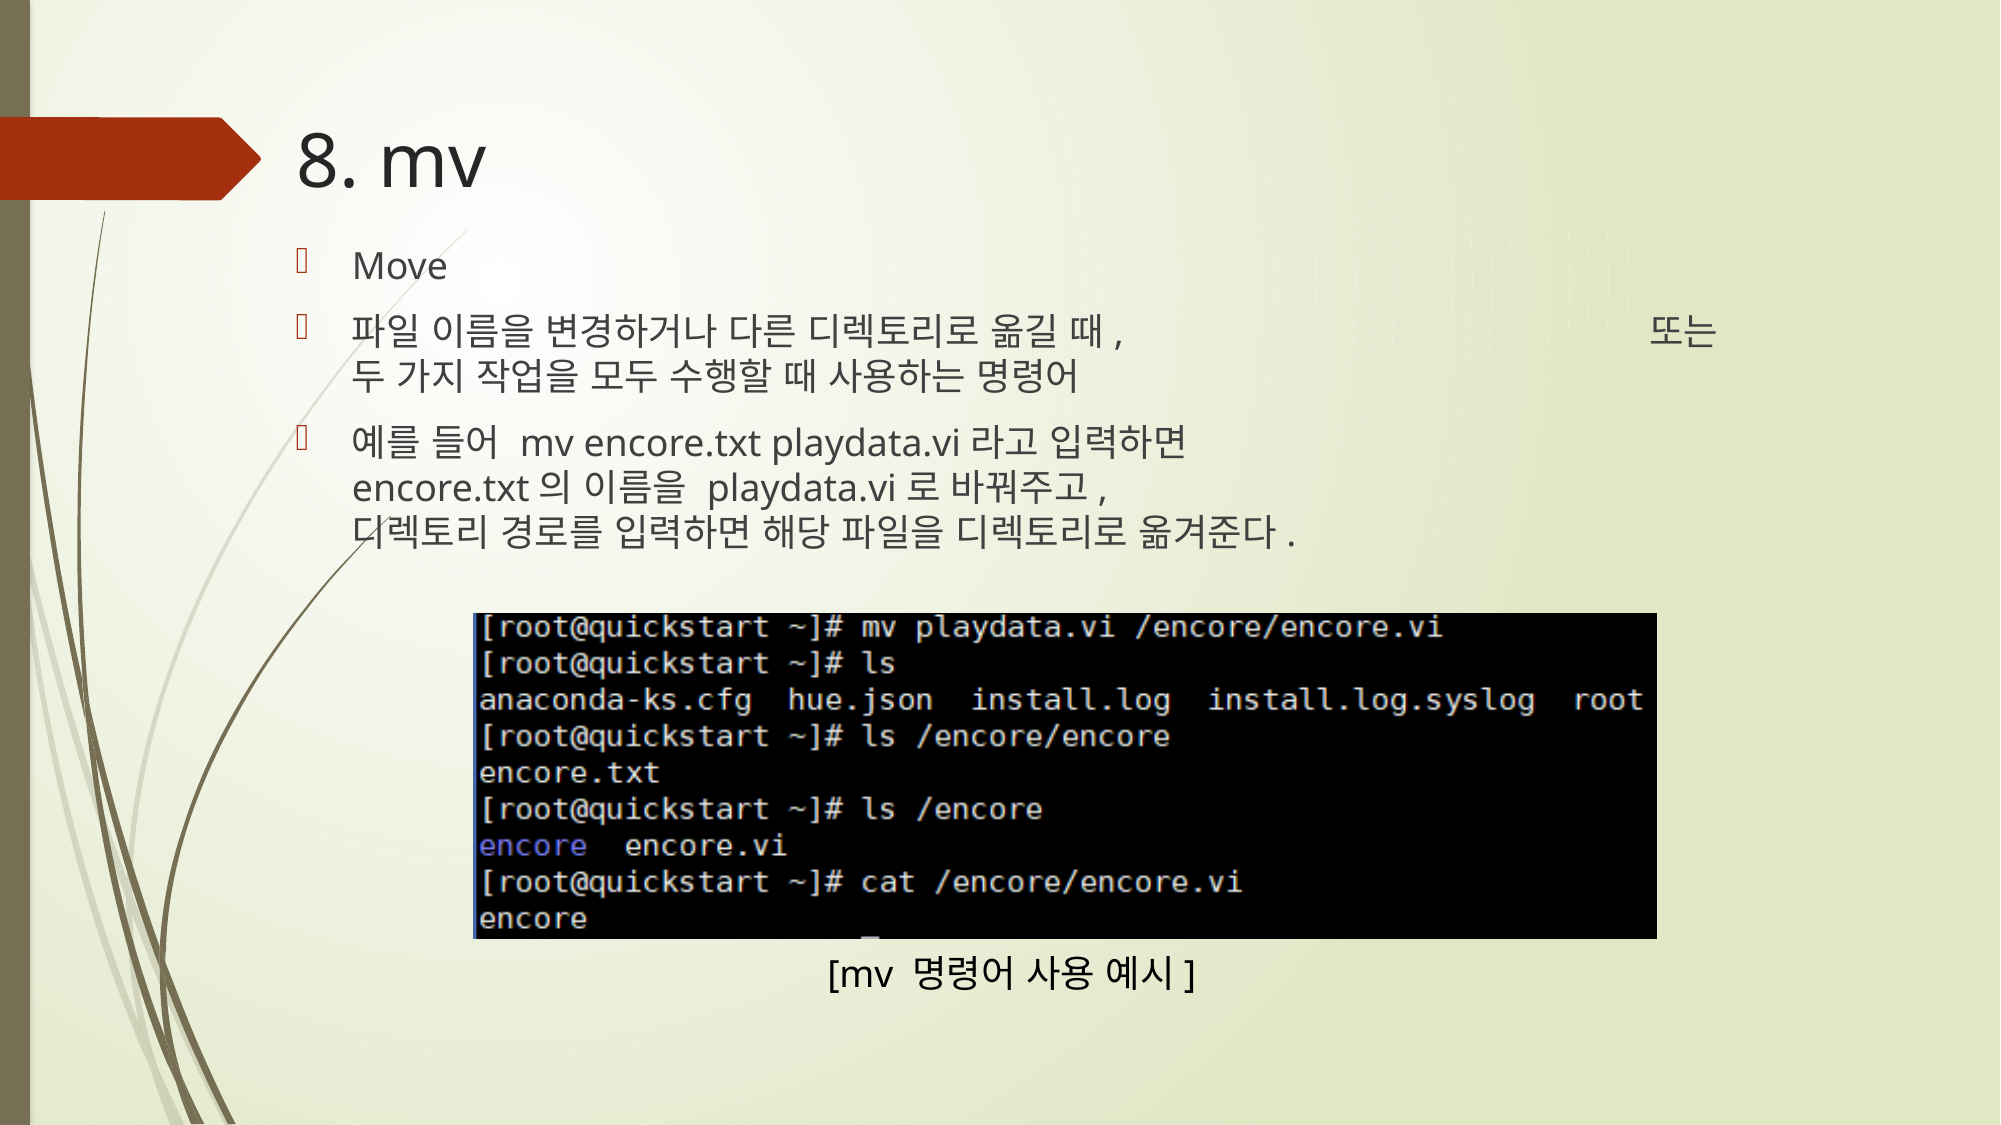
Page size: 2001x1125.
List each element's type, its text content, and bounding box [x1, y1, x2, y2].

title 8. mv [281, 105, 1744, 234]
picture [472, 613, 1657, 940]
list Move 파일 이름을 변경하거나 다른 디렉토리로 옮길 때, 또는 두 가지 작업을 모두 수행할 때 사용하는 명령어 예를 들어 mv encore.txt playdata.vi라고 입력하면 encore.txt의 이름을 playdata.vi로 바꿔주고, 디렉토리 경로를 입력하면 해당 파일을 디렉토리로 옮겨준다. [280, 234, 1744, 855]
text_box [mv 명령어 사용 예시] [812, 948, 1211, 1002]
